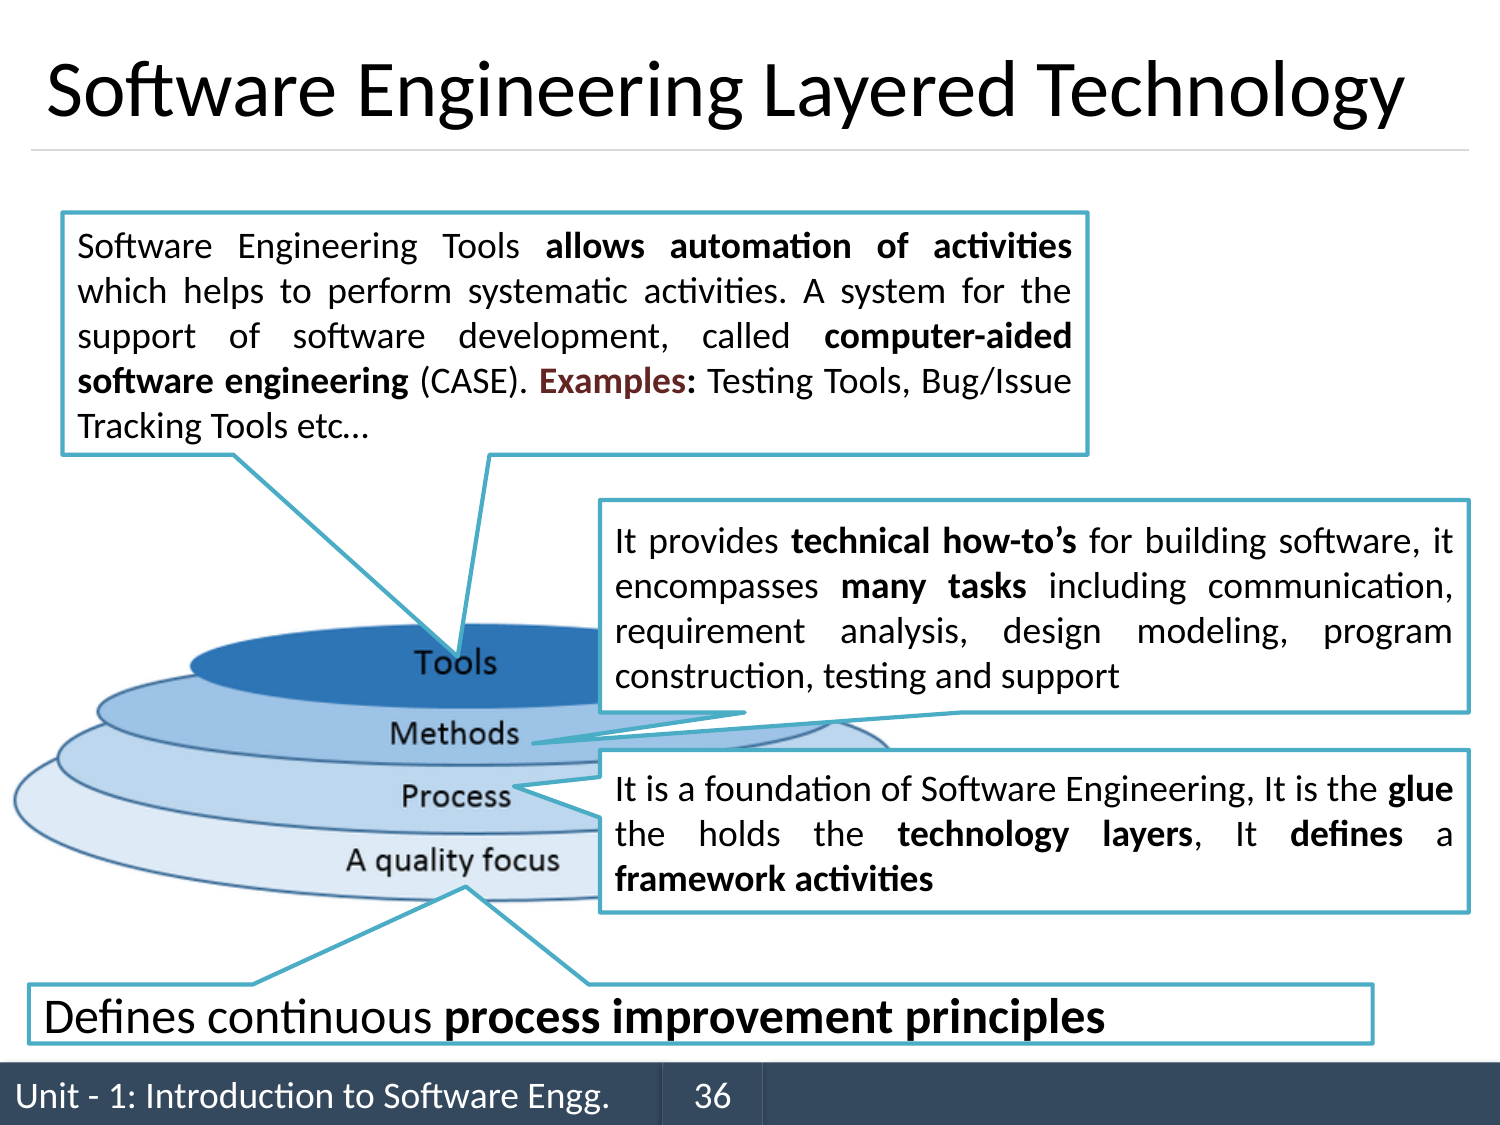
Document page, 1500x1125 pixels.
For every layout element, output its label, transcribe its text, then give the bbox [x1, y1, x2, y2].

picture [0, 612, 963, 913]
text_box It is a foundation of Software Engineering, It is the glue the holds the technology layers, It defines a framework activities [966, 747, 1471, 915]
text_box It provides technical how-to’s for building software, it encompasses many tasks including communication, requirement analysis, design modeling, program construction, testing and support [597, 497, 1471, 715]
text_box Software Engineering Tools allows automation of activities which helps to perform systematic activities. A system for the support of software development, called computer-aided software engineering (CASE). Examples: Testing Tools, Bug/Issue Tracking Tools etc… [60, 210, 1090, 610]
title Software Engineering Layered Technology [31, 17, 1469, 150]
text_box Defines continuous process improvement principles [26, 922, 1375, 1046]
